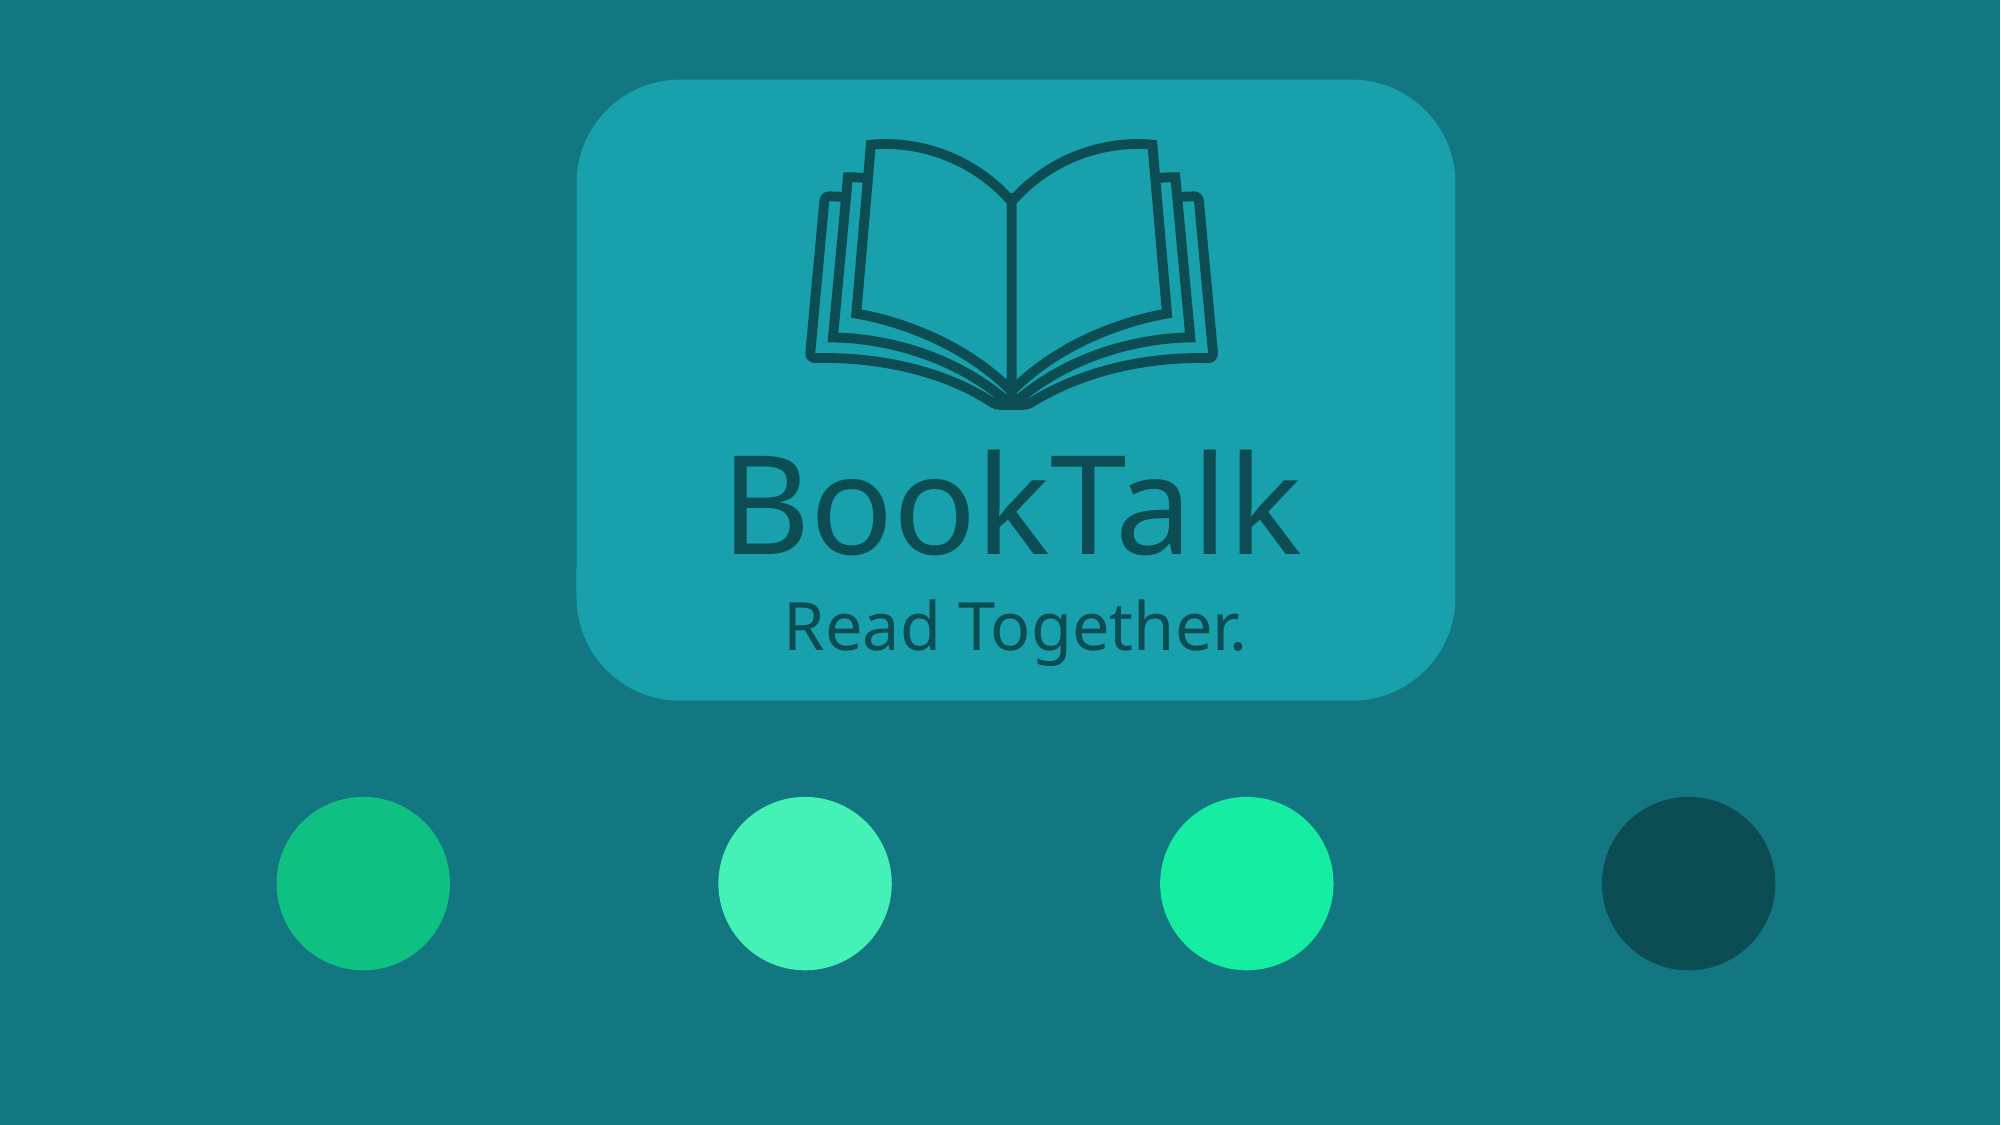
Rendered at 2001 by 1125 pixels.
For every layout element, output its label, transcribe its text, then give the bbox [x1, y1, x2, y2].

text_box [805, 139, 1219, 409]
text_box BookTalk [706, 409, 1318, 590]
text_box [1600, 795, 1777, 972]
text_box [717, 795, 893, 972]
text_box [275, 795, 452, 972]
text_box [575, 78, 1457, 702]
text_box [1159, 795, 1335, 972]
text_box Read Together. [768, 576, 1264, 672]
